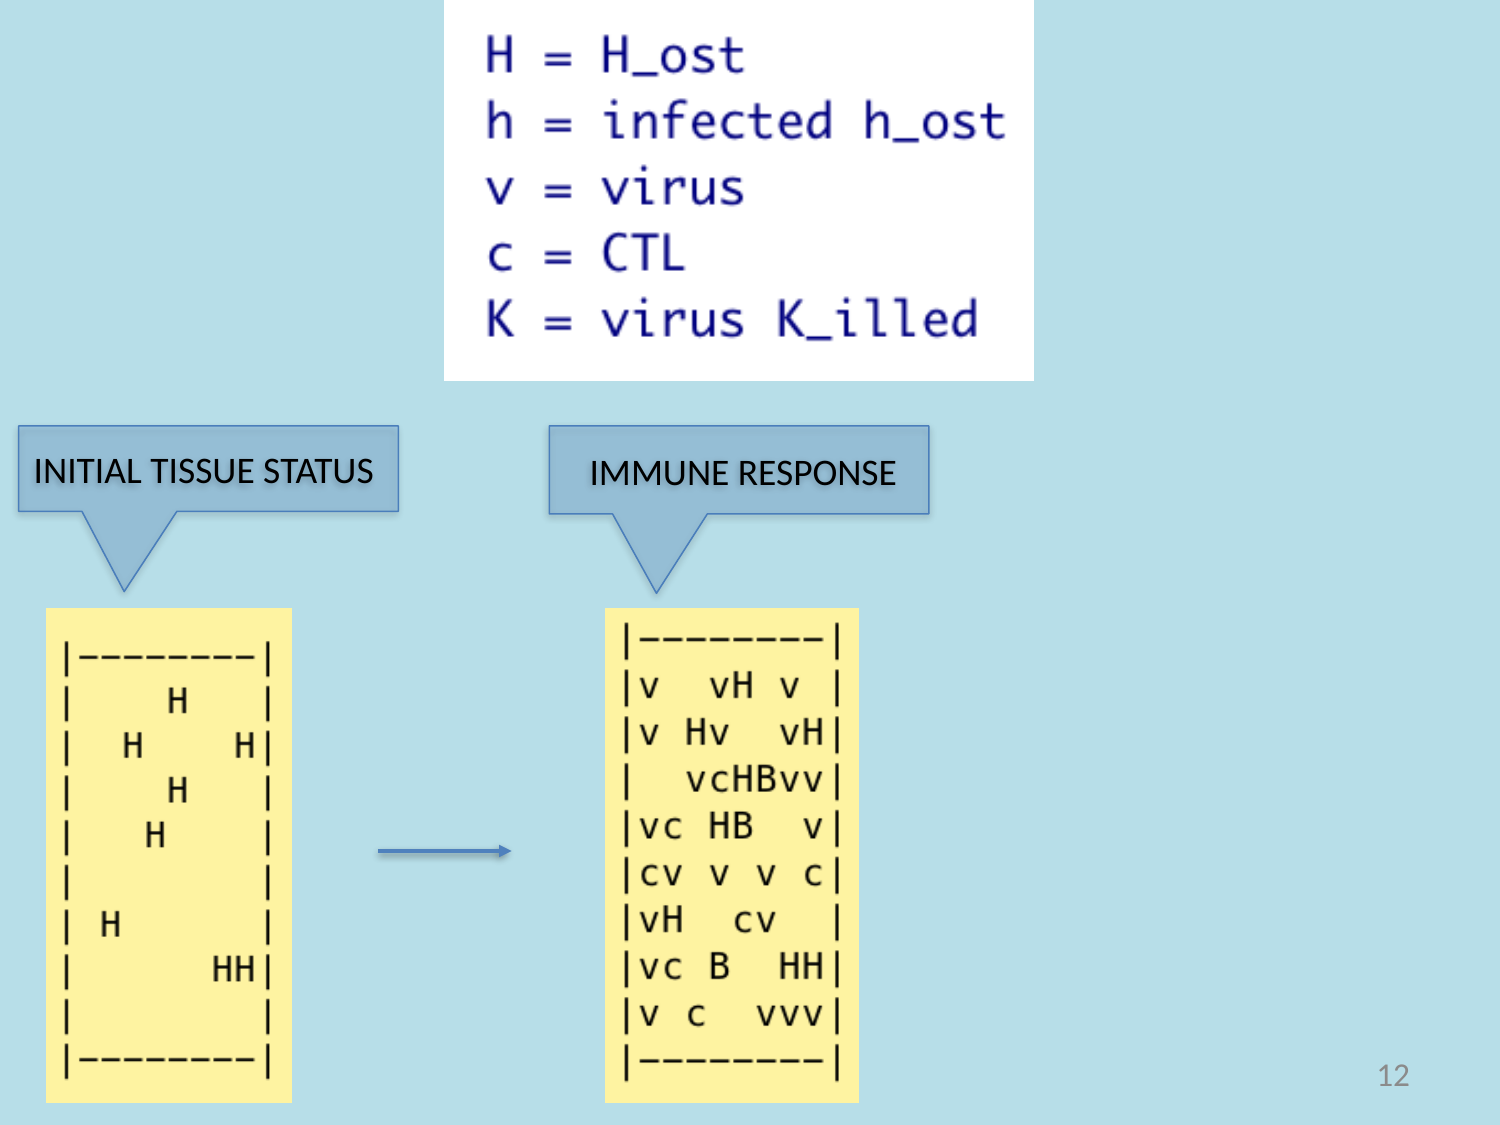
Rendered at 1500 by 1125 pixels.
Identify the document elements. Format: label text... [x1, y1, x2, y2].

text_box IMMUNE RESPONSE [548, 425, 930, 595]
picture [46, 608, 293, 1103]
slide_number 12 [1074, 1042, 1425, 1103]
picture [444, 0, 1034, 382]
picture [604, 608, 859, 1103]
text_box INITIAL TISSUE STATUS [17, 425, 400, 593]
